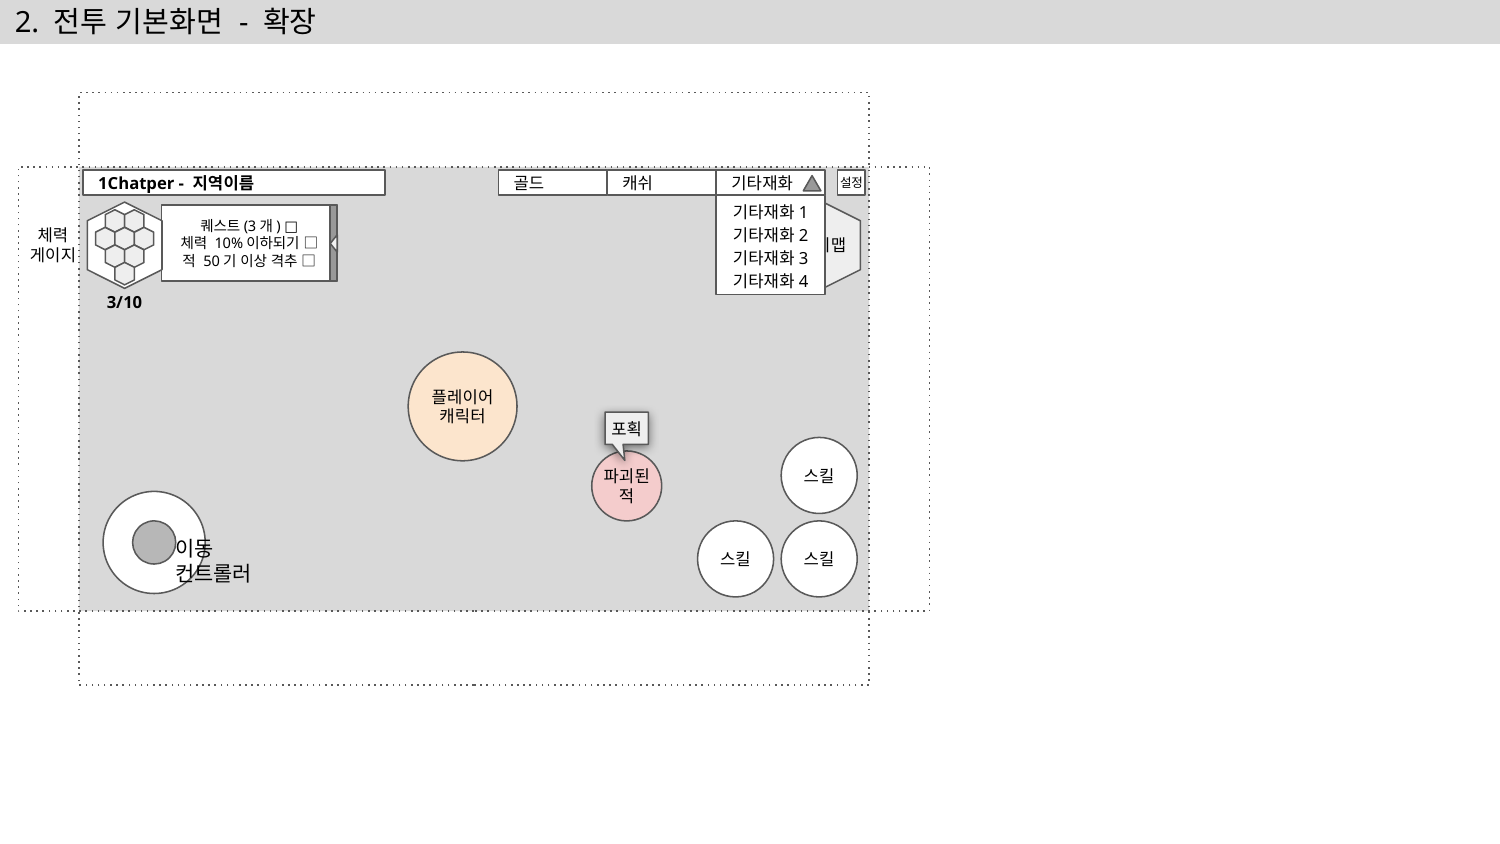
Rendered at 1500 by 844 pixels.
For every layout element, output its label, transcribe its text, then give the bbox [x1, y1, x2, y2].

text_box [95, 227, 115, 250]
text_box 이동 컨트롤러 [175, 535, 264, 594]
text_box 스킬 [781, 520, 858, 597]
text_box [330, 245, 338, 282]
text_box [124, 209, 144, 231]
text_box [134, 227, 154, 250]
text_box [825, 203, 861, 288]
text_box 포획 [605, 412, 649, 461]
text_box [105, 209, 124, 231]
text_box 설정 [837, 170, 866, 196]
title 2. 전투 기본화면 - 확장 [0, 0, 1500, 44]
text_box [330, 234, 338, 253]
text_box 파괴된적 [591, 455, 662, 521]
text_box 캐쉬 [607, 170, 716, 196]
text_box 퀘스트(3개) □ 체력 10%이하되기 □ 적 50기 이상 격추 □ [161, 205, 330, 282]
text_box [114, 262, 135, 285]
text_box 플레이어 캐릭터 [408, 351, 518, 461]
text_box [132, 520, 175, 565]
text_box 스킬 [697, 520, 774, 597]
text_box 1Chatper - 지역이름 [83, 170, 386, 196]
text_box [124, 244, 144, 267]
text_box [330, 205, 338, 242]
text_box [87, 202, 162, 285]
text_box 골드 [498, 170, 607, 196]
text_box [114, 227, 134, 249]
text_box [105, 244, 124, 267]
text_box 체력 게이지 [20, 219, 86, 271]
text_box 미니맵 [825, 219, 856, 272]
text_box [803, 175, 821, 191]
text_box 스킬 [781, 437, 858, 514]
text_box 기타재화 [716, 170, 825, 195]
text_box 3/10 [91, 285, 158, 319]
text_box [103, 491, 205, 594]
text_box 기타재화1 기타재화2 기타재화3 기타재화4 [716, 195, 825, 295]
